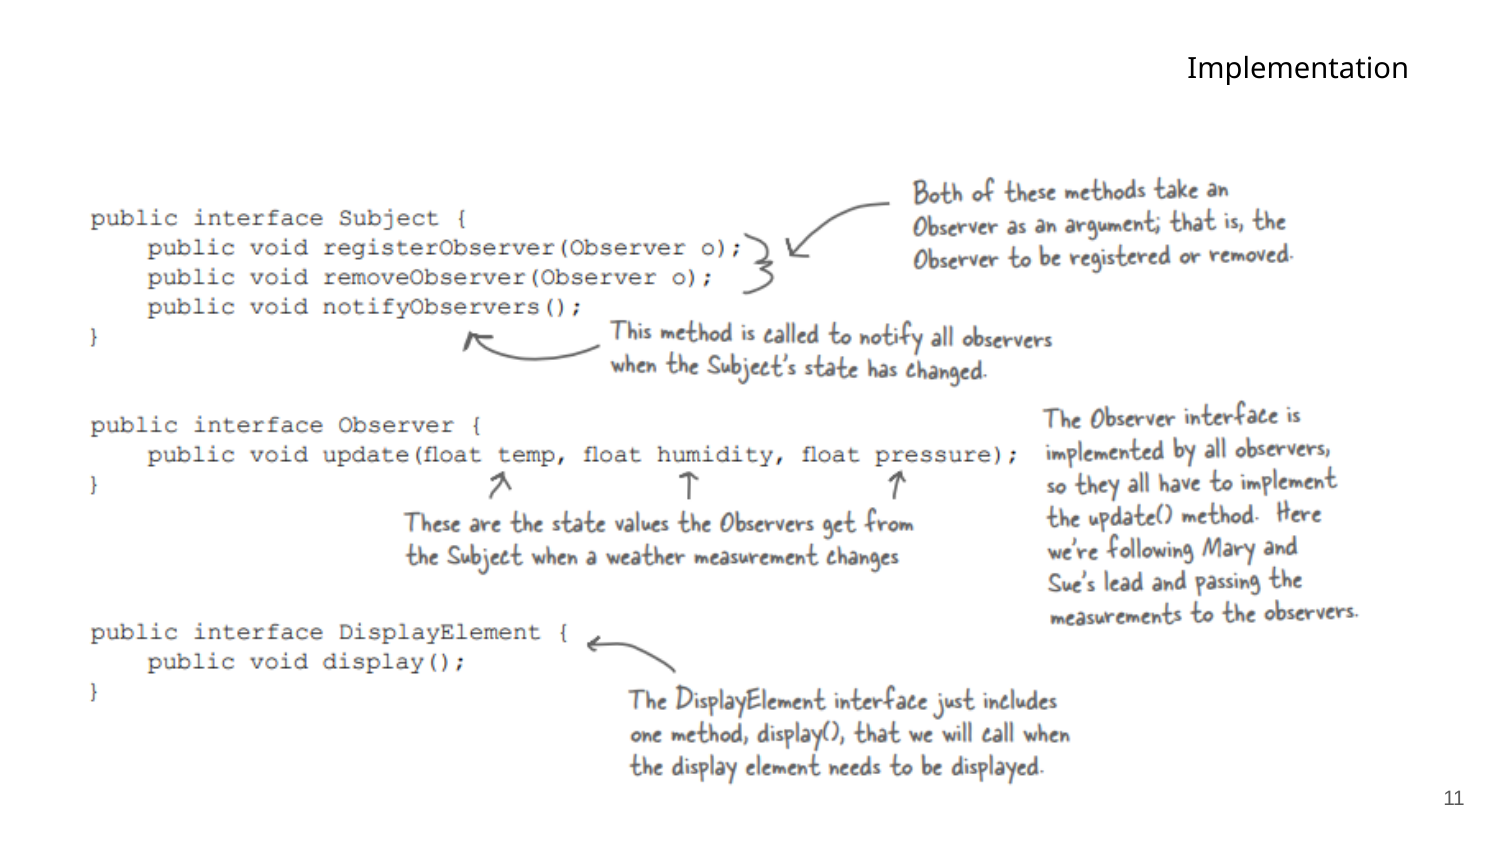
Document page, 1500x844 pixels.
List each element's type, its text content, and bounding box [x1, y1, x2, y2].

slide_number ‹#› [1389, 764, 1480, 830]
text_box Implementation [1172, 33, 1442, 99]
picture [20, 125, 1391, 814]
